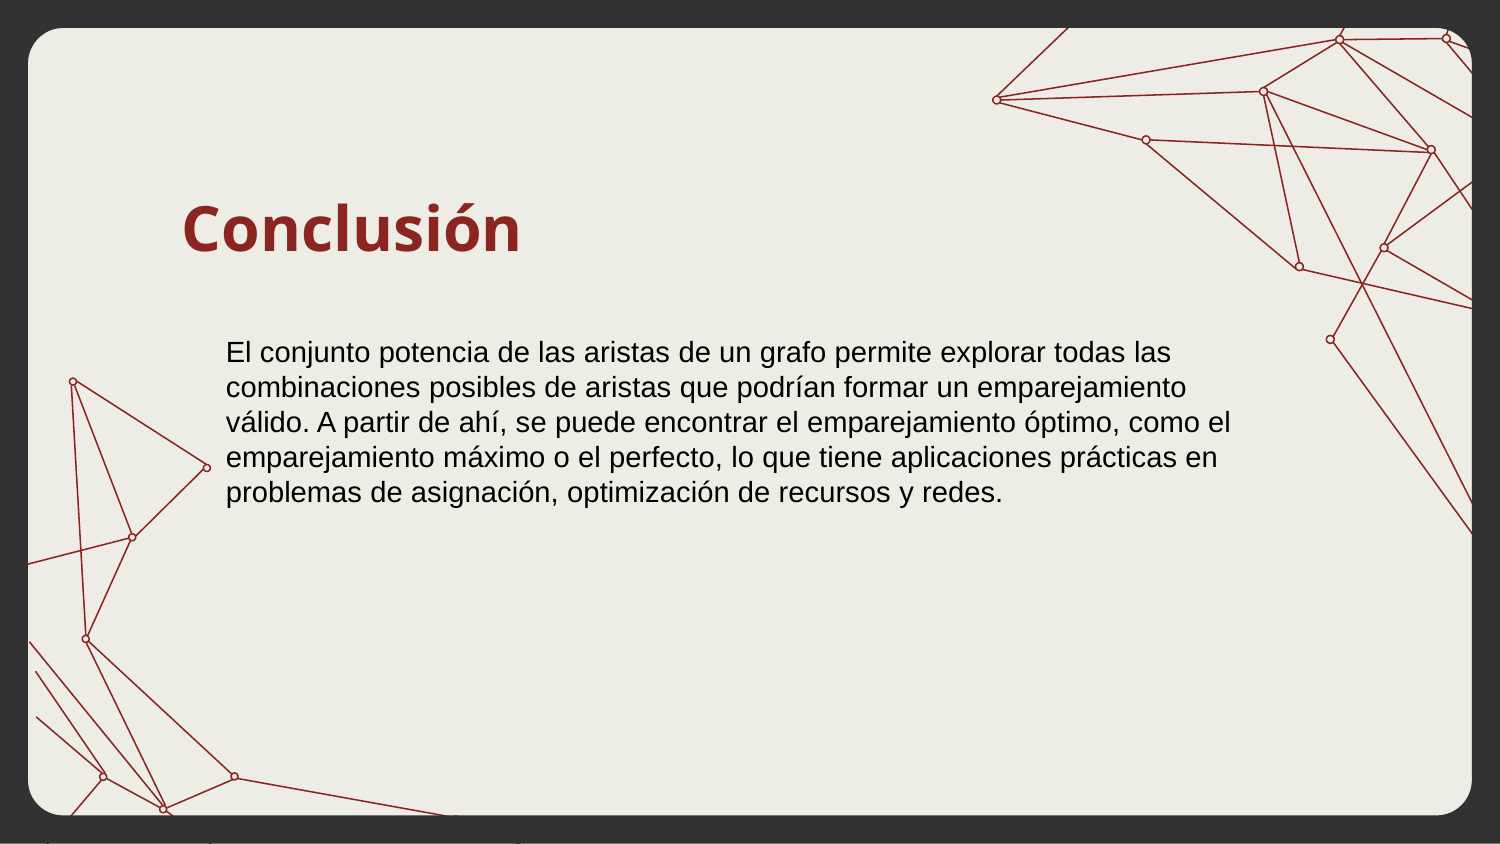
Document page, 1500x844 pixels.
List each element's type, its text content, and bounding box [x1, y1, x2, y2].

text_box El conjunto potencia de las aristas de un grafo permite explorar todas las combinaciones posibles de aristas que podrían formar un emparejamiento válido. A partir de ahí, se puede encontrar el emparejamiento óptimo, como el emparejamiento máximo o el perfecto, lo que tiene aplicaciones prácticas en problemas de asignación, optimización de recursos y redes. [211, 325, 1289, 516]
title Conclusión [166, 173, 1430, 268]
